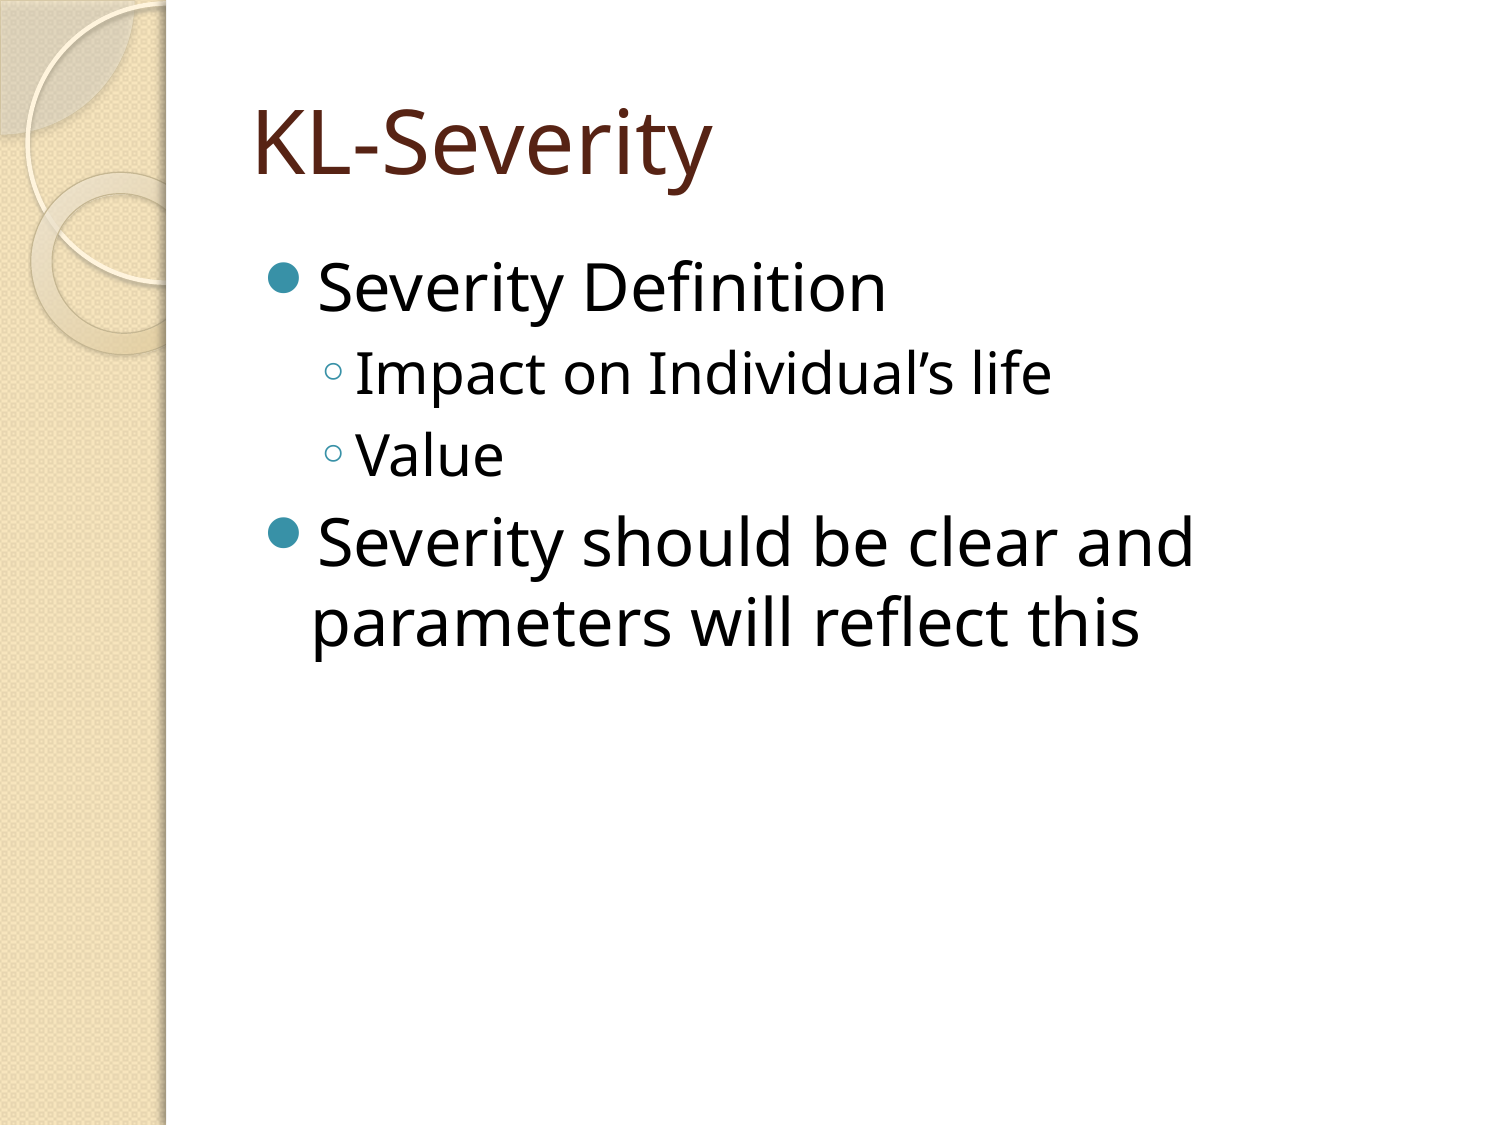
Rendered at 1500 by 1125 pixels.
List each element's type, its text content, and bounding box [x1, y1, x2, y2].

title KL-Severity [235, 45, 1466, 233]
list Severity Definition Impact on Individual’s life Value Severity should be clear and parameters will reflect this [235, 237, 1466, 1025]
